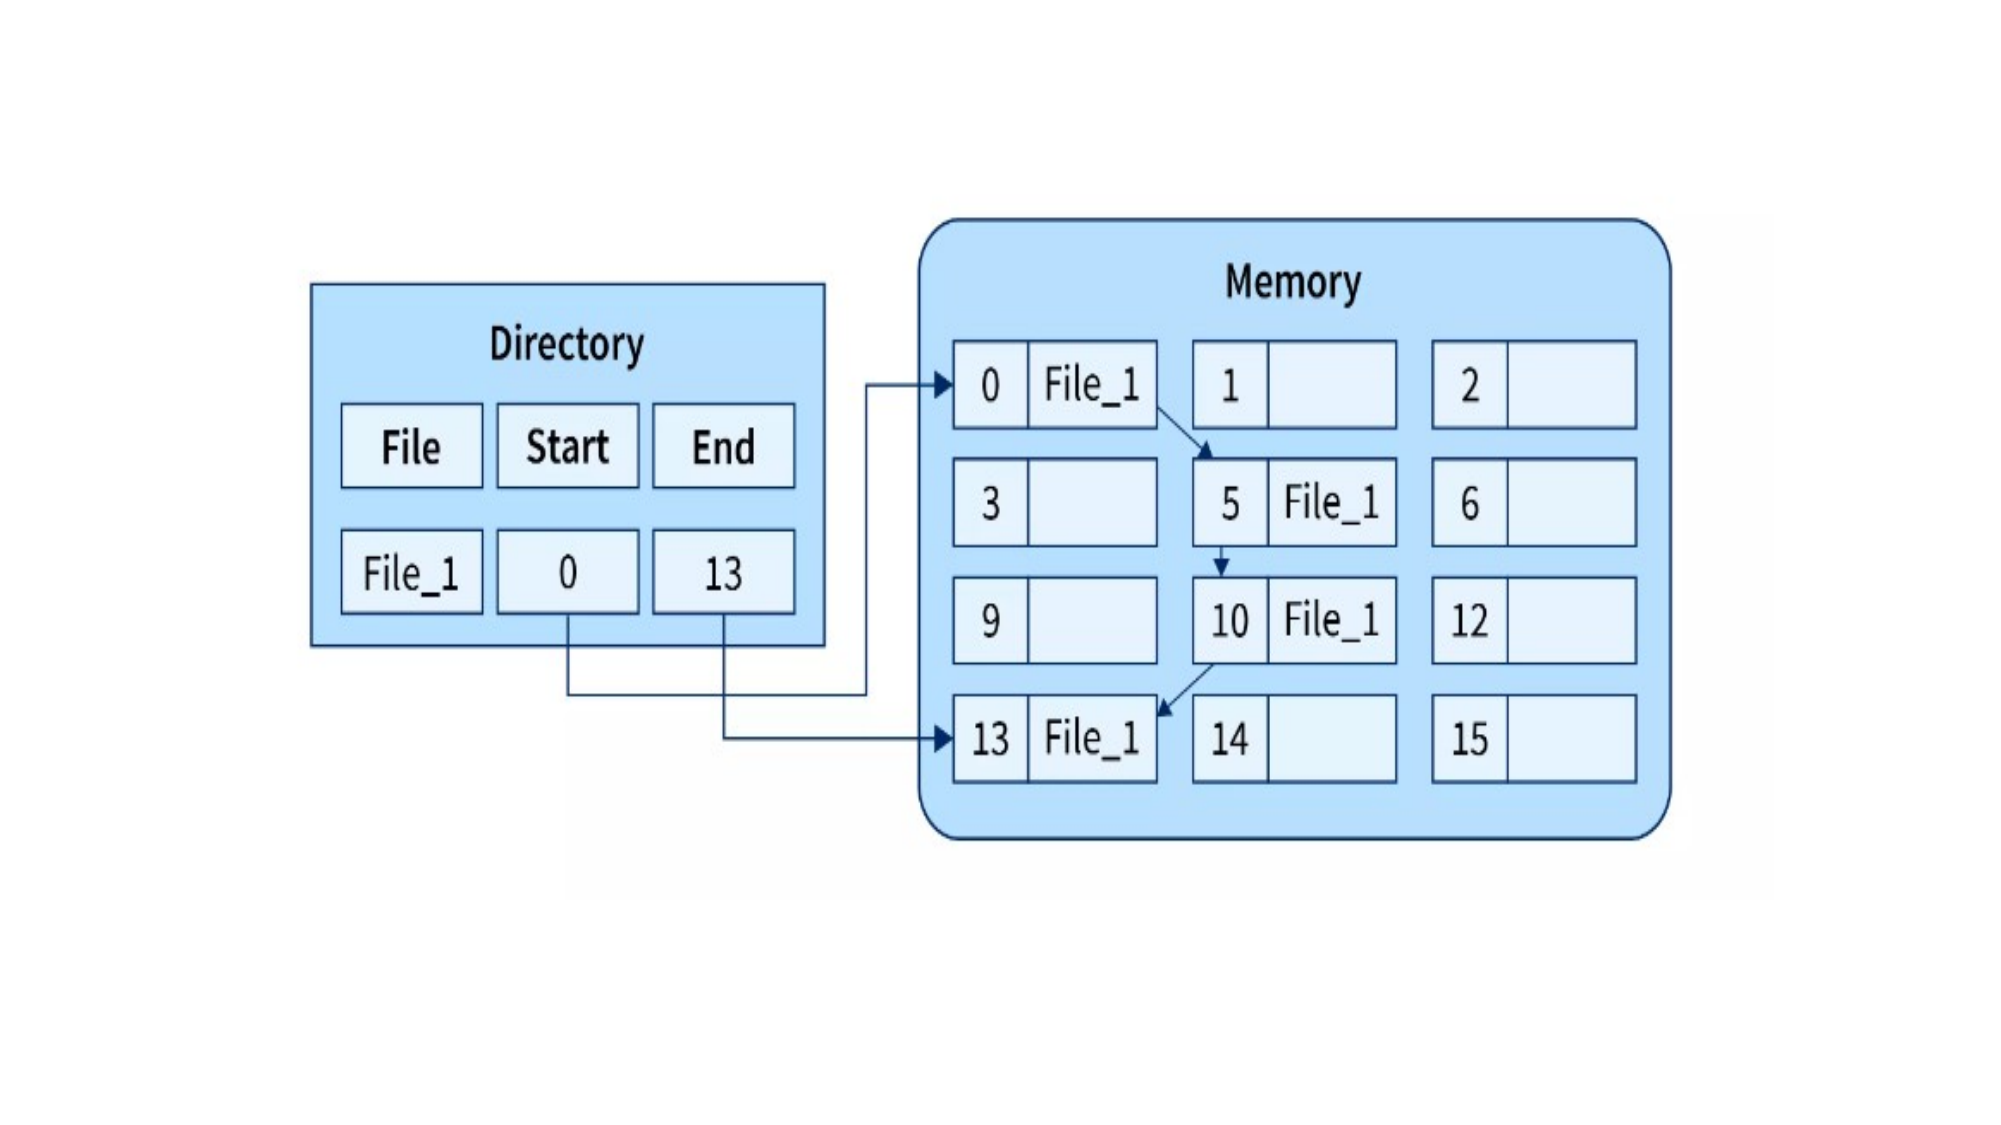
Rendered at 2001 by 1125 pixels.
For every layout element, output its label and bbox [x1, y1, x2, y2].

picture [243, 162, 1774, 900]
